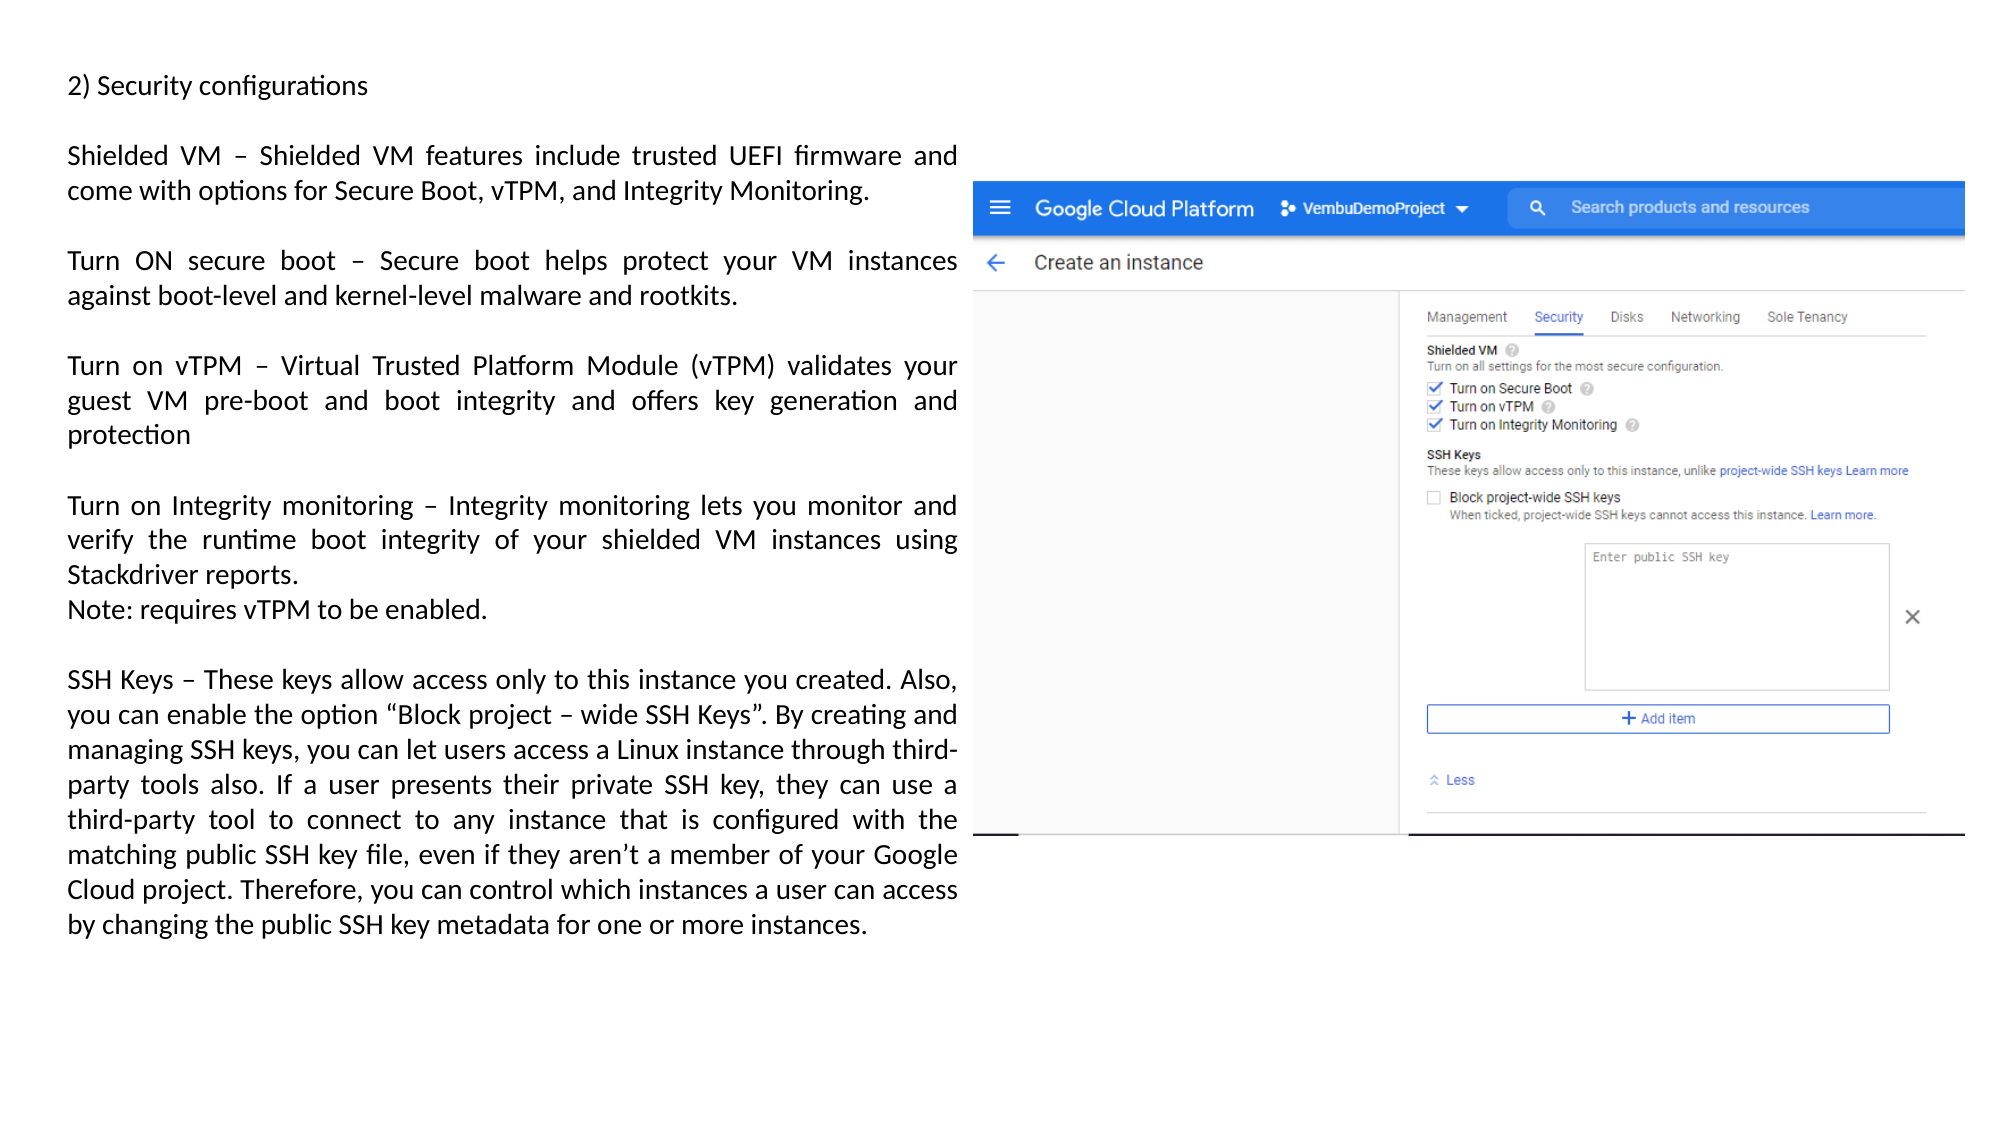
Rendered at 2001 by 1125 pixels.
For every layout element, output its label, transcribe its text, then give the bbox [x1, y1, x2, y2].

text_box 2) Security configurations Shielded VM – Shielded VM features include trusted UEFI firmware and come with options for Secure Boot, vTPM, and Integrity Monitoring. Turn ON secure boot – Secure boot helps protect your VM instances against boot-level and kernel-level malware and rootkits. Turn on vTPM – Virtual Trusted Platform Module (vTPM) validates your guest VM pre-boot and boot integrity and offers key generation and protection Turn on Integrity monitoring – Integrity monitoring lets you monitor and verify the runtime boot integrity of your shielded VM instances using Stackdriver reports. Note: requires vTPM to be enabled. SSH Keys – These keys allow access only to this instance you created. Also, you can enable the option “Block project – wide SSH Keys”. By creating and managing SSH keys, you can let users access a Linux instance through third-party tools also. If a user presents their private SSH key, they can use a third-party tool to connect to any instance that is configured with the matching public SSH key file, even if they aren’t a member of your Google Cloud project. Therefore, you can control which instances a user can access by changing the public SSH key metadata for one or more instances. [52, 58, 974, 948]
picture [973, 180, 1965, 836]
